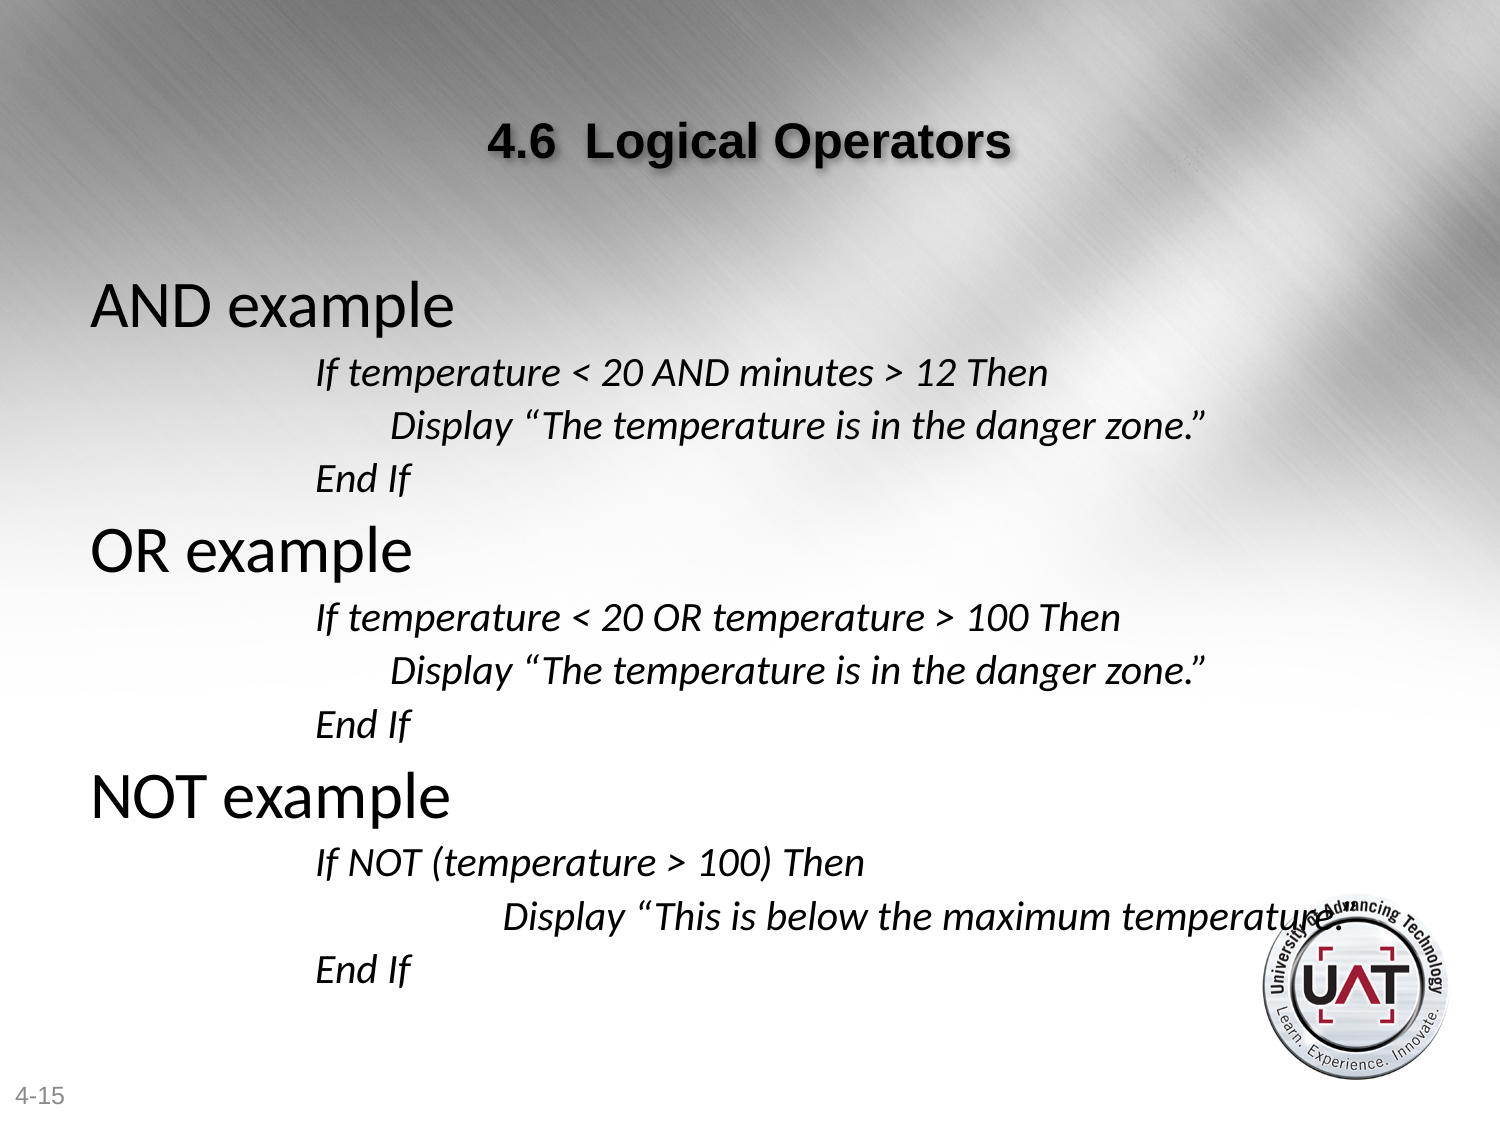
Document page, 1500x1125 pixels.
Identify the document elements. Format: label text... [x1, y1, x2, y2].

picture [0, 0, 1500, 1125]
slide_number 4-15 [0, 1065, 338, 1125]
list AND example If temperature < 20 AND minutes > 12 Then Display “The temperature is in the danger zone.” End If OR example If temperature < 20 OR temperature > 100 Then Display “The temperature is in the danger zone.” End If NOT example If NOT (temperature > 100) Then Display “This is below the maximum temperature.” End If [75, 262, 1425, 894]
title 4.6 Logical Operators [75, 45, 1425, 233]
